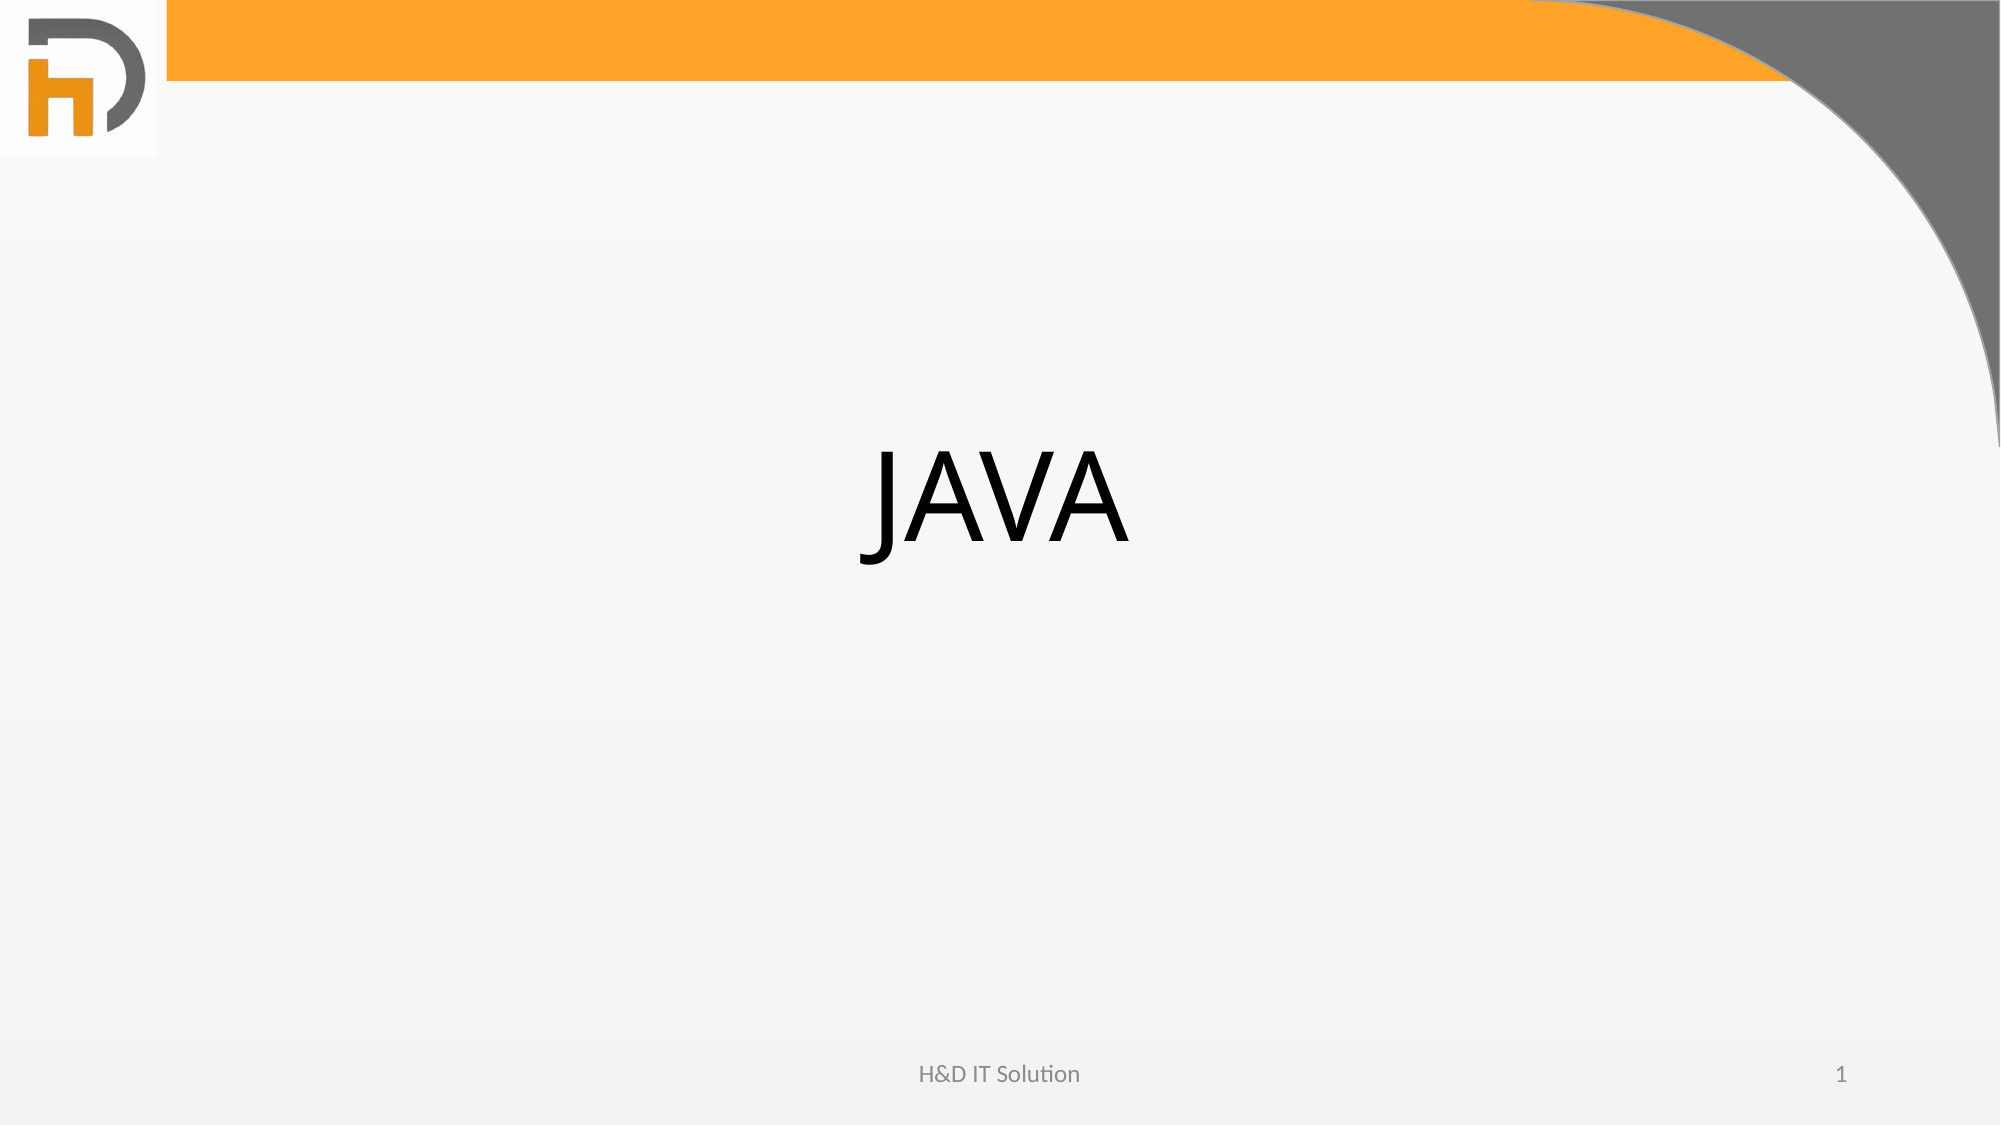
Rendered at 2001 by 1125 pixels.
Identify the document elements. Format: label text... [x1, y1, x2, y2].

slide_number 1 [1412, 1042, 1863, 1103]
title JAVA [249, 184, 1750, 576]
footer H&D IT Solution [662, 1042, 1338, 1103]
picture [0, 0, 157, 157]
